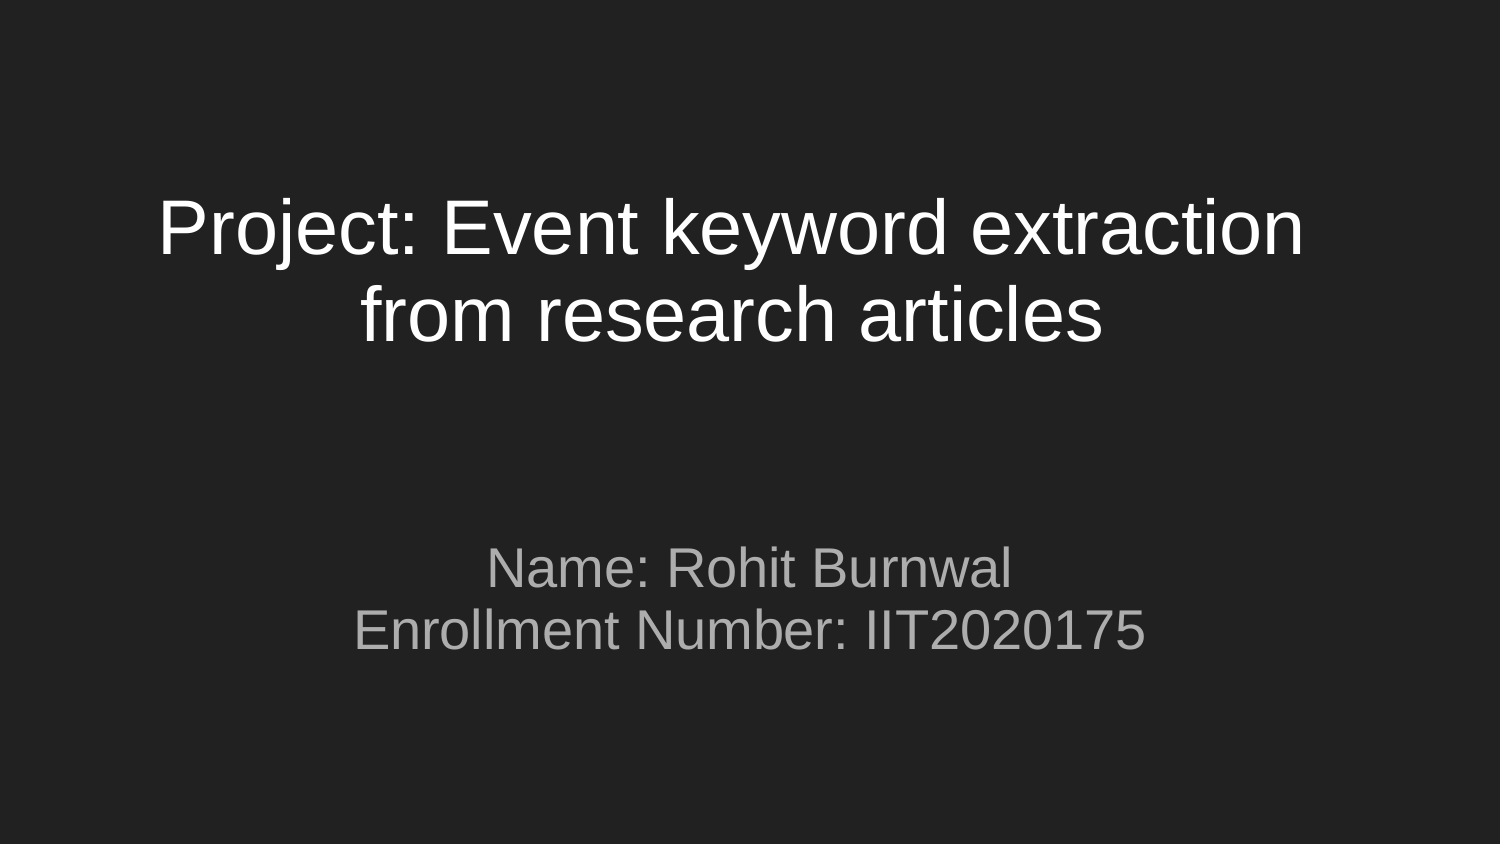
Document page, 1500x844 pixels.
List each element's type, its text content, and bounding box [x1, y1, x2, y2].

title Project: Event keyword extraction from research articles [66, 112, 1399, 374]
subtitle Name: Rohit Burnwal Enrollment Number: IIT2020175 [83, 522, 1417, 679]
